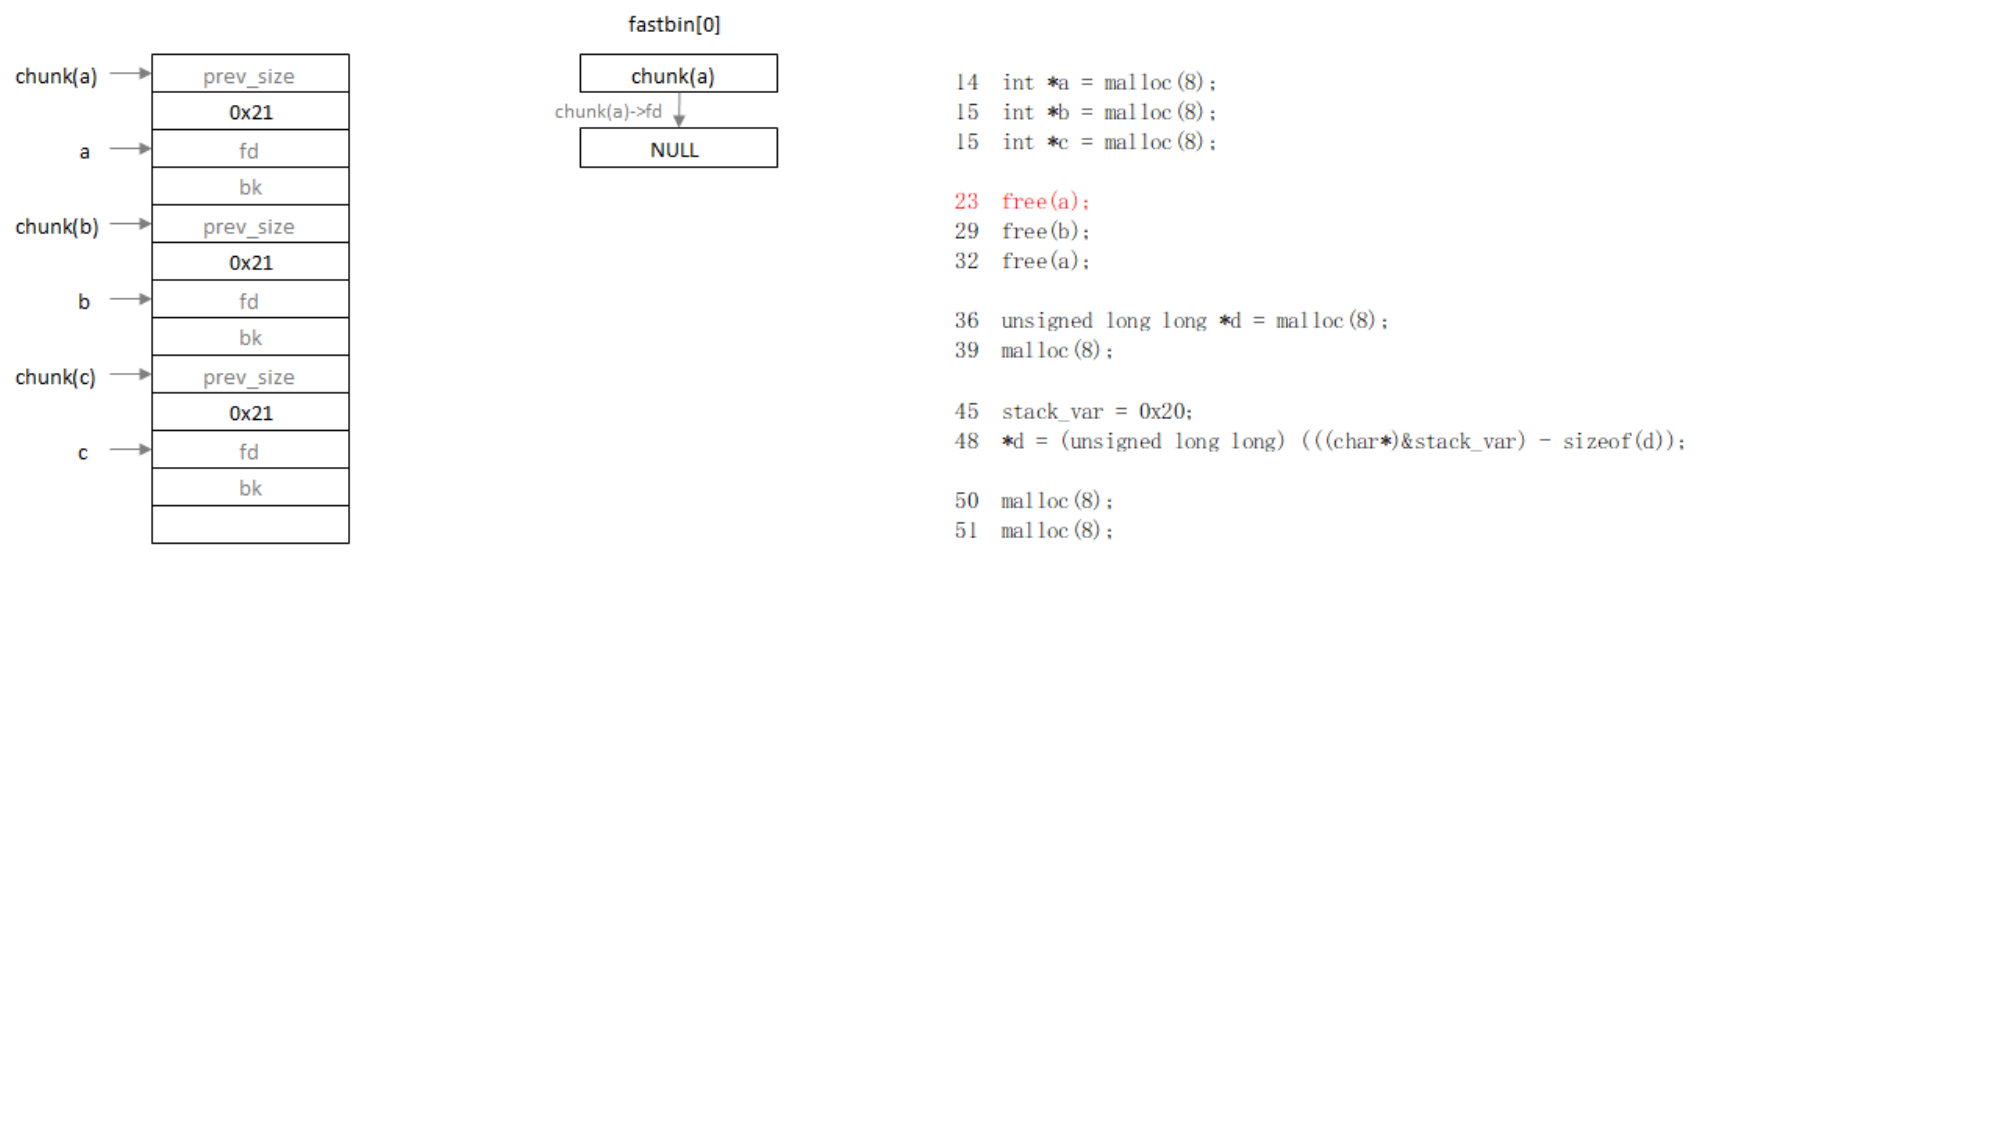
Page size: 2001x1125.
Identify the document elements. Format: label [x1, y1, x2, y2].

picture [0, 0, 1710, 560]
